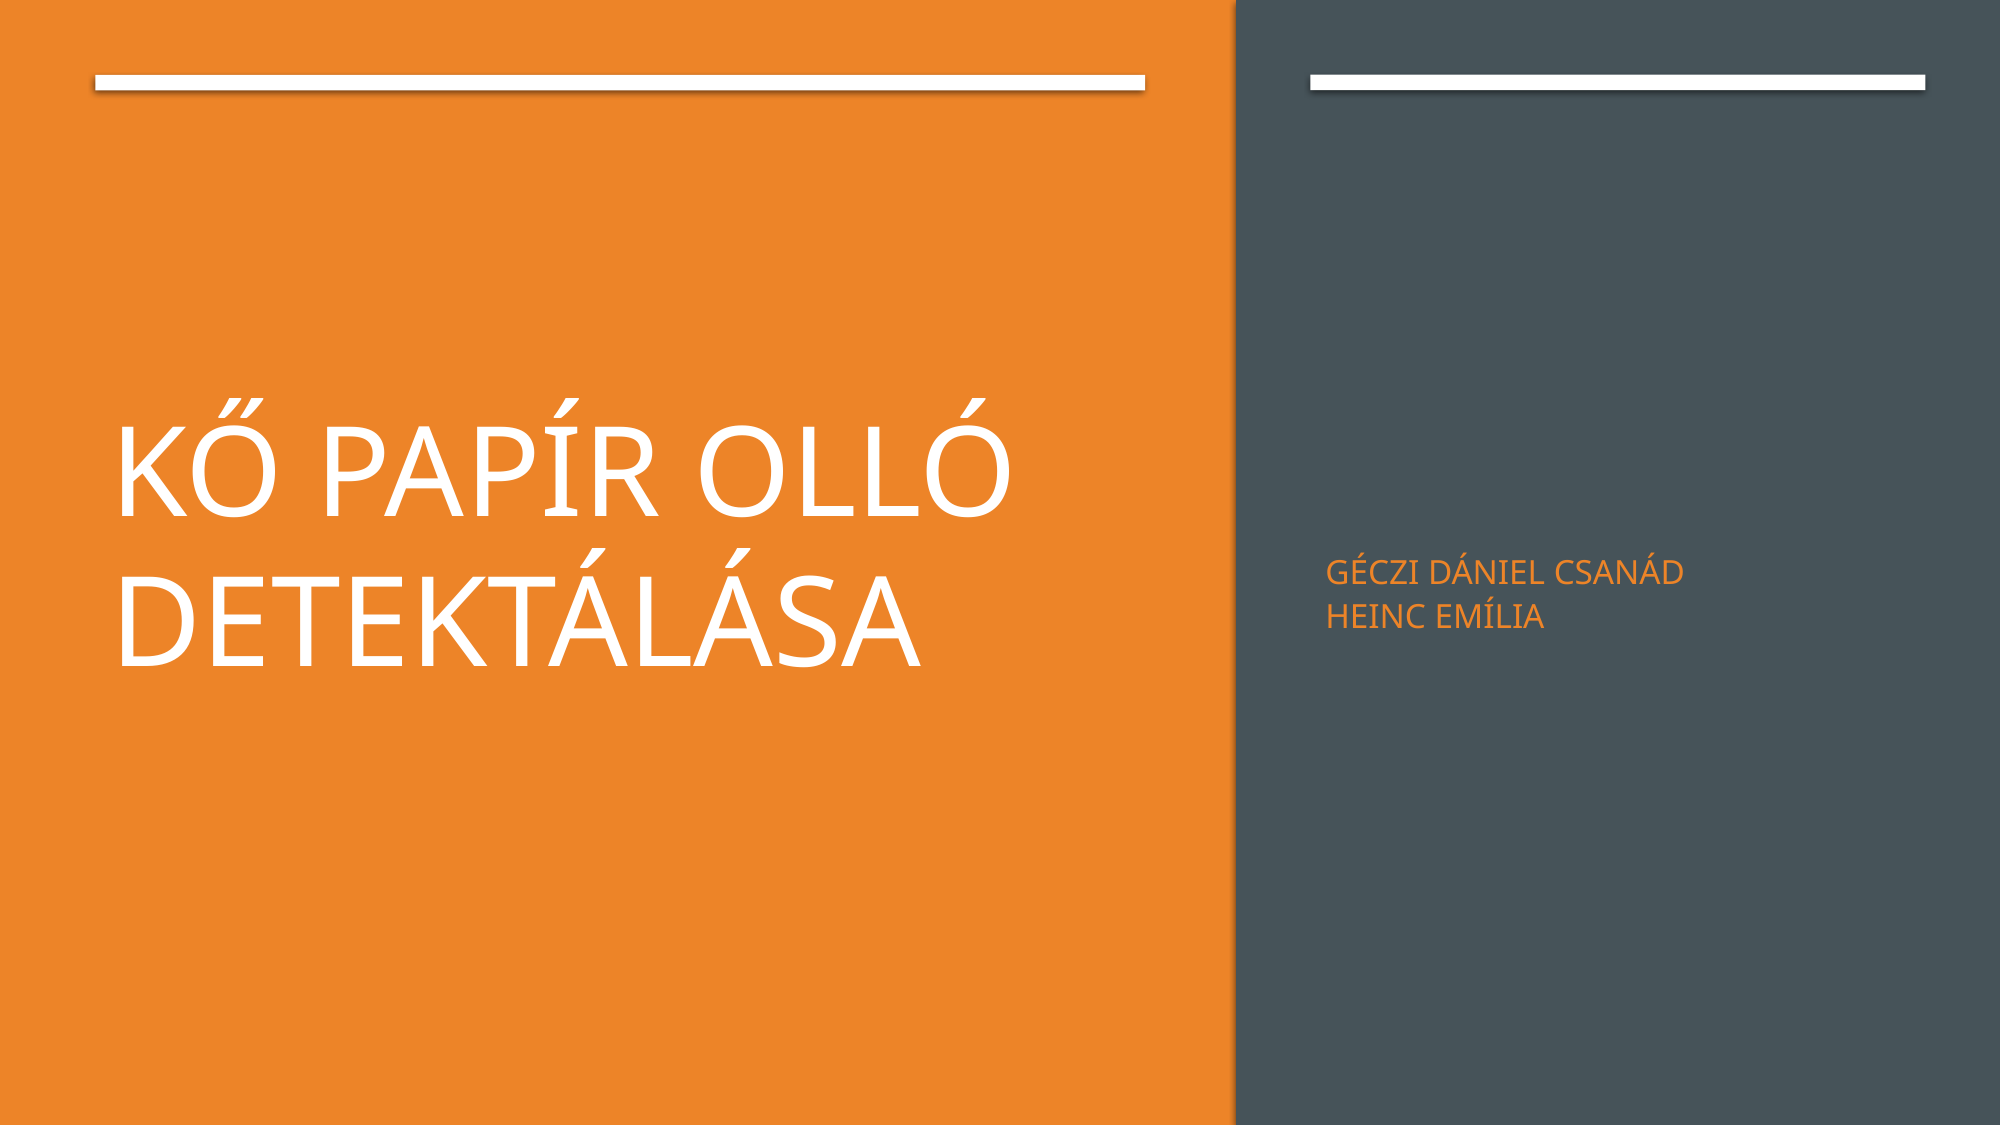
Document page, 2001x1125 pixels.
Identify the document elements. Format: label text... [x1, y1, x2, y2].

title Kő papír olló detektálása [95, 165, 1146, 918]
text_box [1309, 74, 1926, 91]
text_box [0, 0, 1232, 1125]
subtitle Géczi Dániel Csanád Heinc Emília [1310, 164, 1926, 918]
text_box [1235, 0, 2000, 1125]
text_box [94, 74, 1146, 92]
